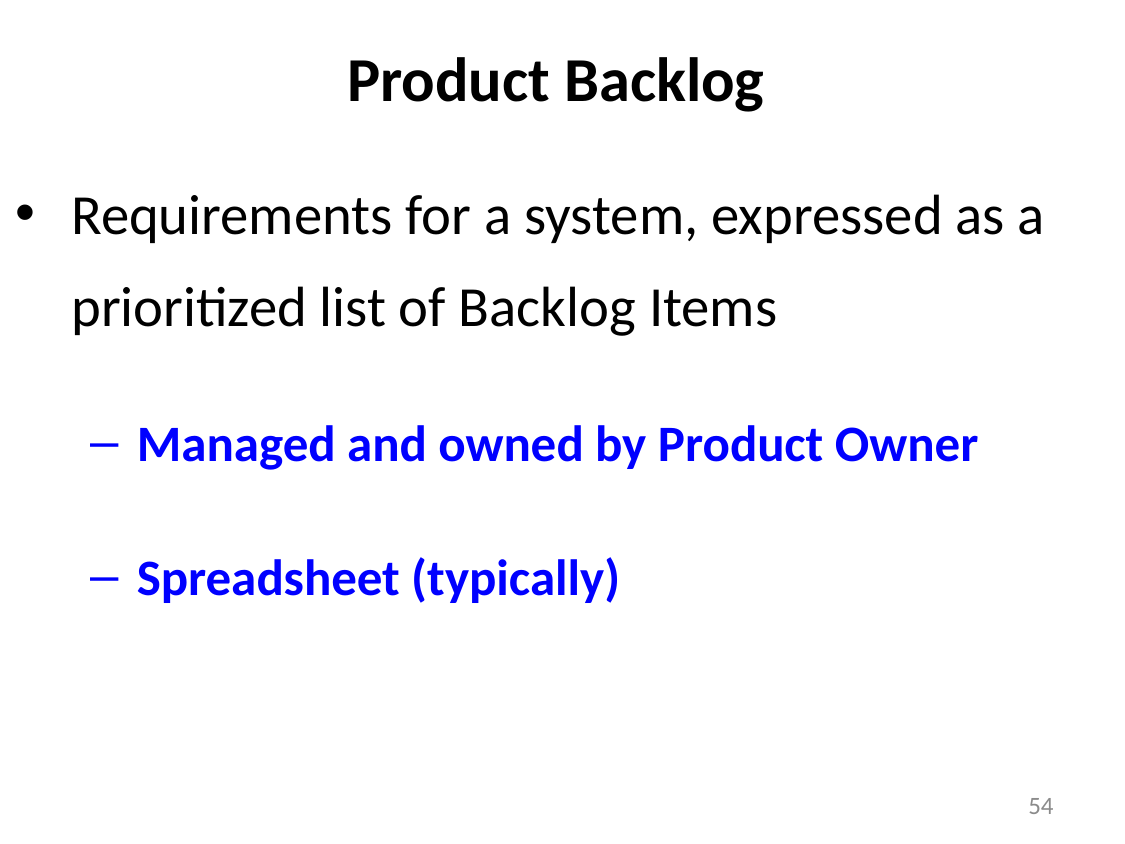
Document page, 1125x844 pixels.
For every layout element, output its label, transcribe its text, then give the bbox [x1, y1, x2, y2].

list Requirements for a system, expressed as a prioritized list of Backlog Items Managed and owned by Product Owner Spreadsheet (typically) [0, 146, 1125, 769]
title Product Backlog [76, 0, 1037, 146]
slide_number 54 [806, 782, 1069, 827]
